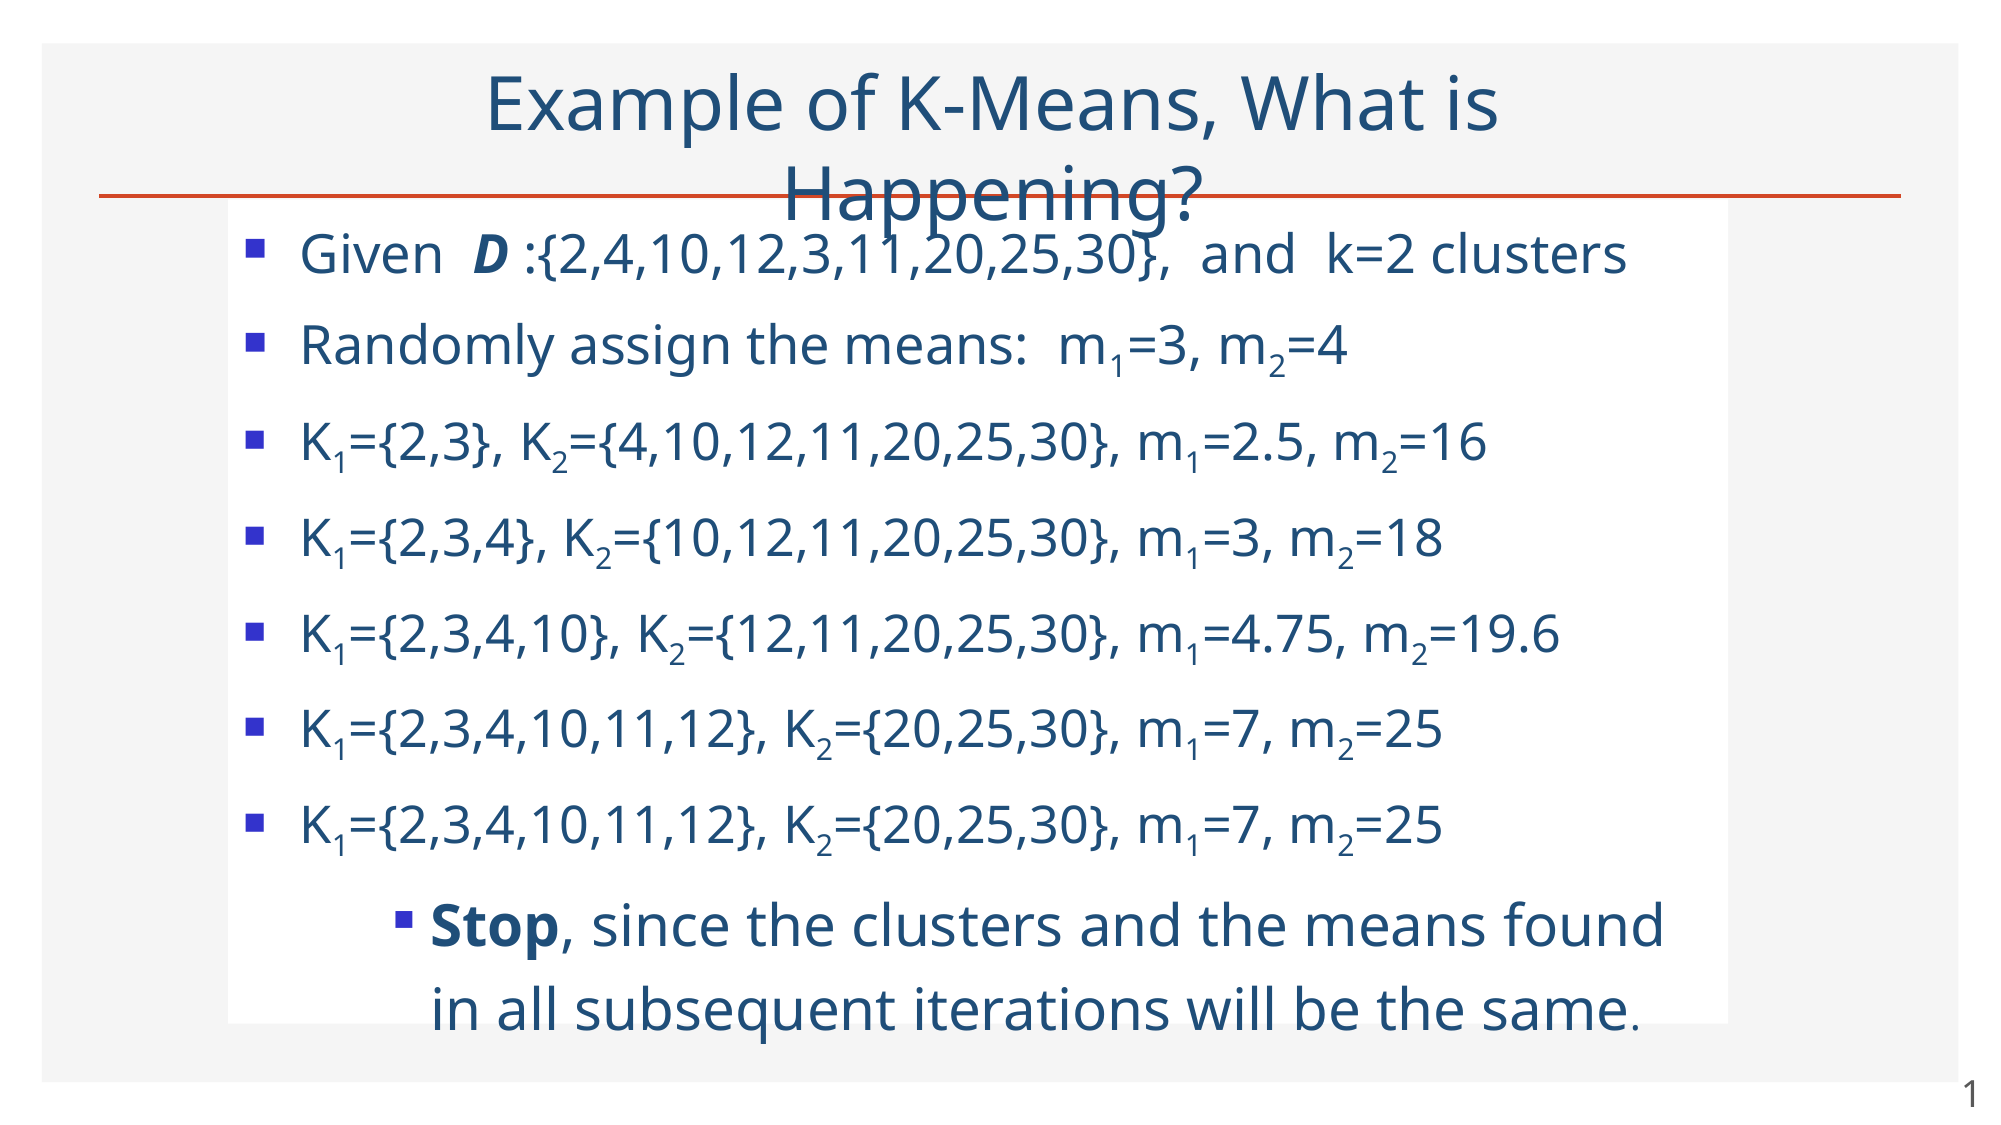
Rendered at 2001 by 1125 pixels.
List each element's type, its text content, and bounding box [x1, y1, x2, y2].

text_box Given D :{2,4,10,12,3,11,20,25,30}, and k=2 clusters Randomly assign the means: m1=3, m2=4 K1={2,3}, K2={4,10,12,11,20,25,30}, m1=2.5, m2=16 K1={2,3,4}, K2={10,12,11,20,25,30}, m1=3, m2=18 K1={2,3,4,10}, K2={12,11,20,25,30}, m1=4.75, m2=19.6 K1={2,3,4,10,11,12}, K2={20,25,30}, m1=7, m2=25 K1={2,3,4,10,11,12}, K2={20,25,30}, m1=7, m2=25 Stop, since the clusters and the means found in all subsequent iterations will be the same. [228, 199, 1729, 1024]
text_box Example of K-Means, What is Happening? [281, 48, 1704, 243]
slide_number 1 [1530, 1065, 1998, 1125]
